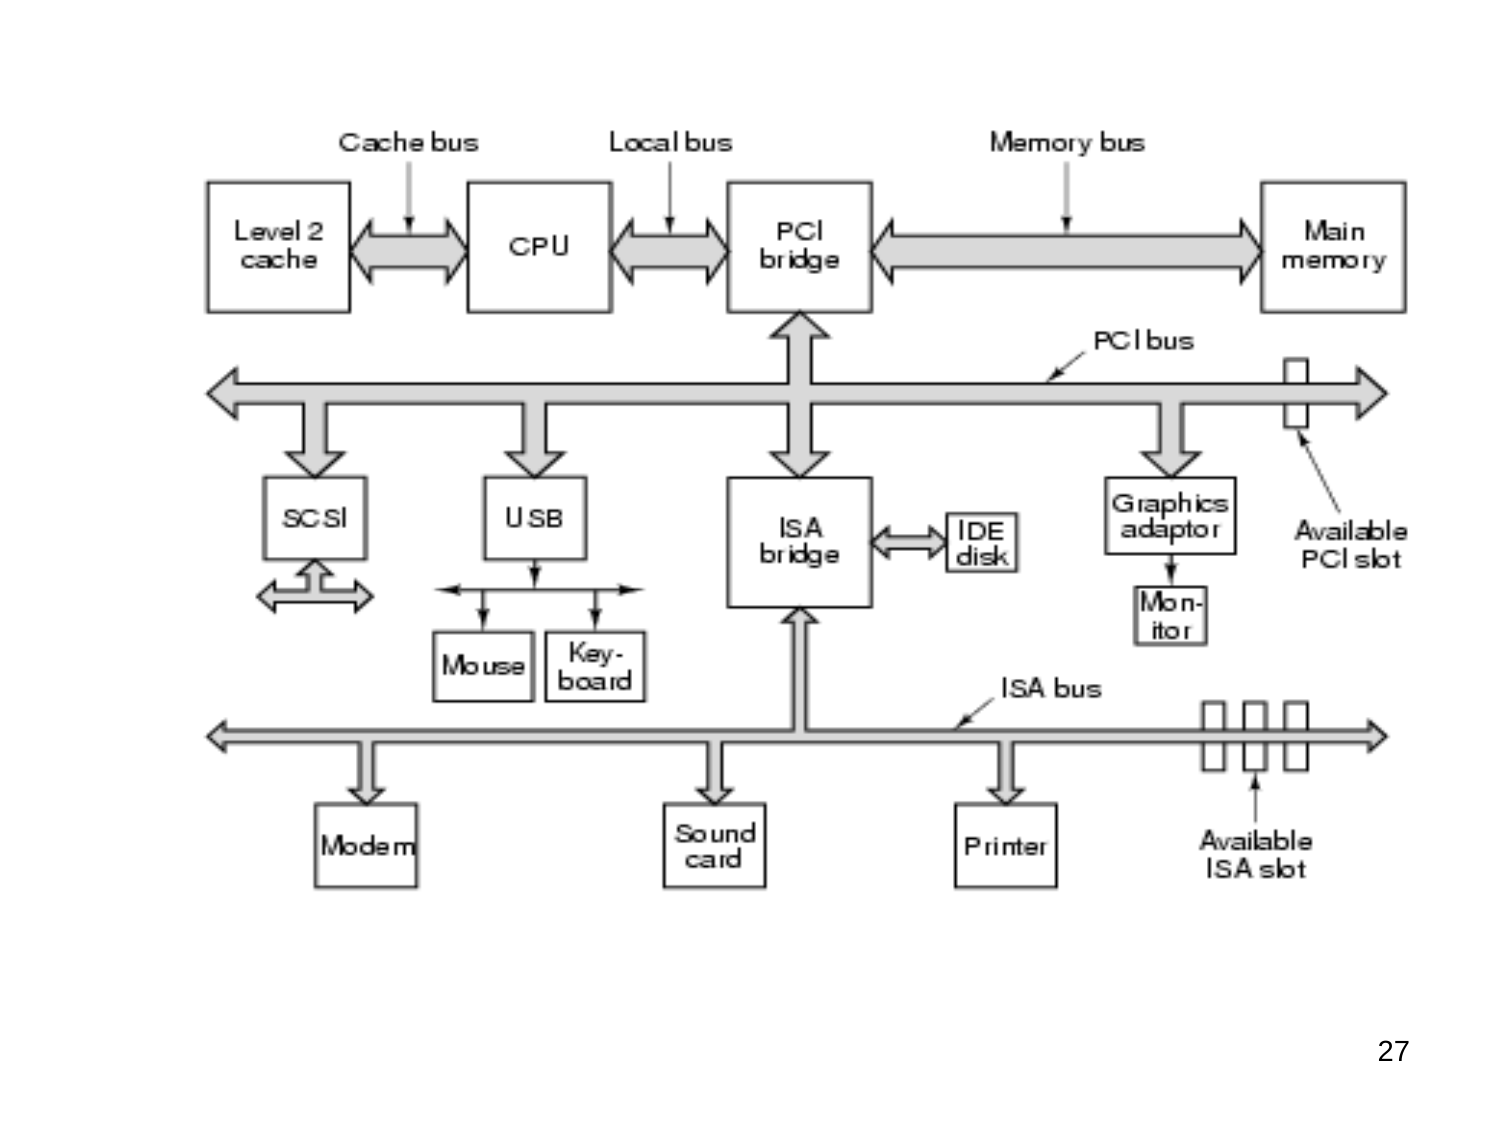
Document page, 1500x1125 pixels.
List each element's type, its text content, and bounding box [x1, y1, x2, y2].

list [81, 46, 1430, 1005]
text_box 27 [1074, 1024, 1425, 1103]
